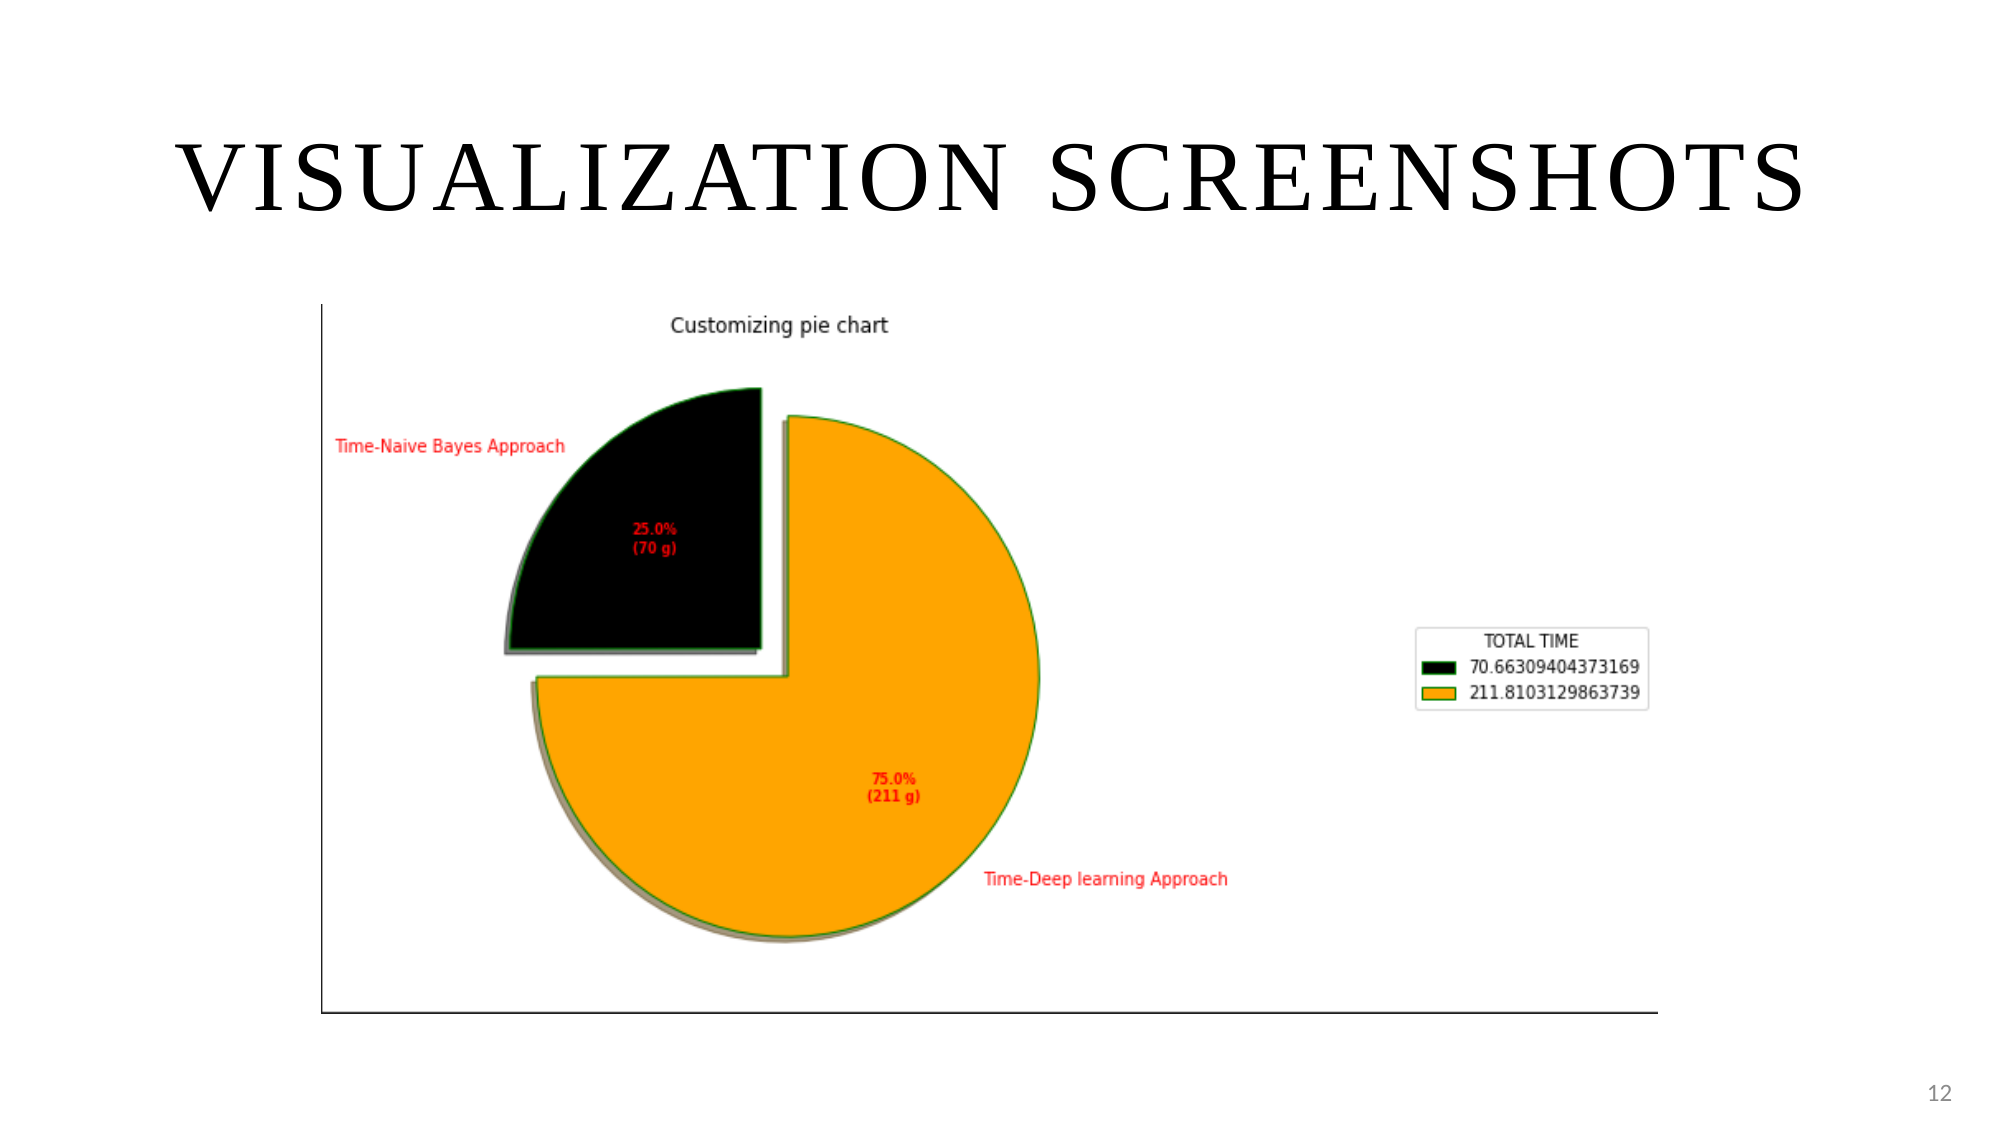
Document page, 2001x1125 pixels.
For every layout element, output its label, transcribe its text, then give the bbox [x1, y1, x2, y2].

picture [321, 304, 1658, 1014]
slide_number 12 [1894, 1061, 1968, 1121]
title Visualization Screenshots [89, 43, 1895, 179]
